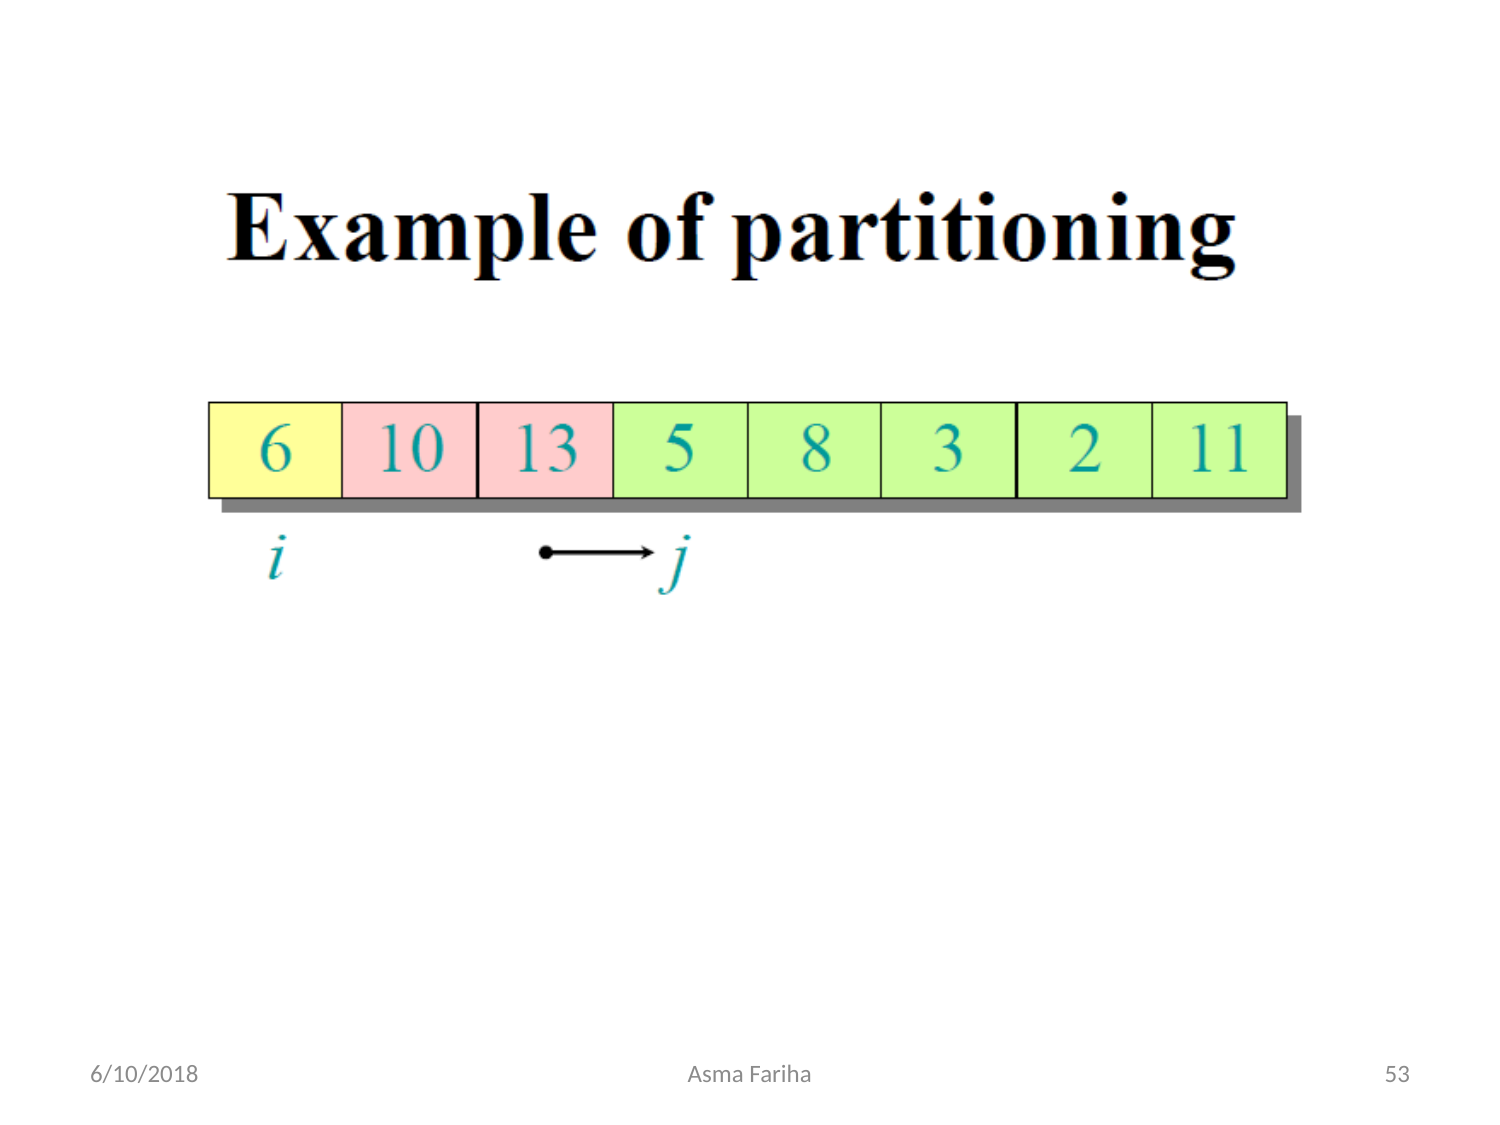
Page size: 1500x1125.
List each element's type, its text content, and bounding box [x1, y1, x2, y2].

slide_number 53 [1074, 1042, 1425, 1103]
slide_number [75, 1042, 425, 1103]
picture [158, 168, 1416, 747]
footer Asma Fariha [512, 1042, 988, 1103]
